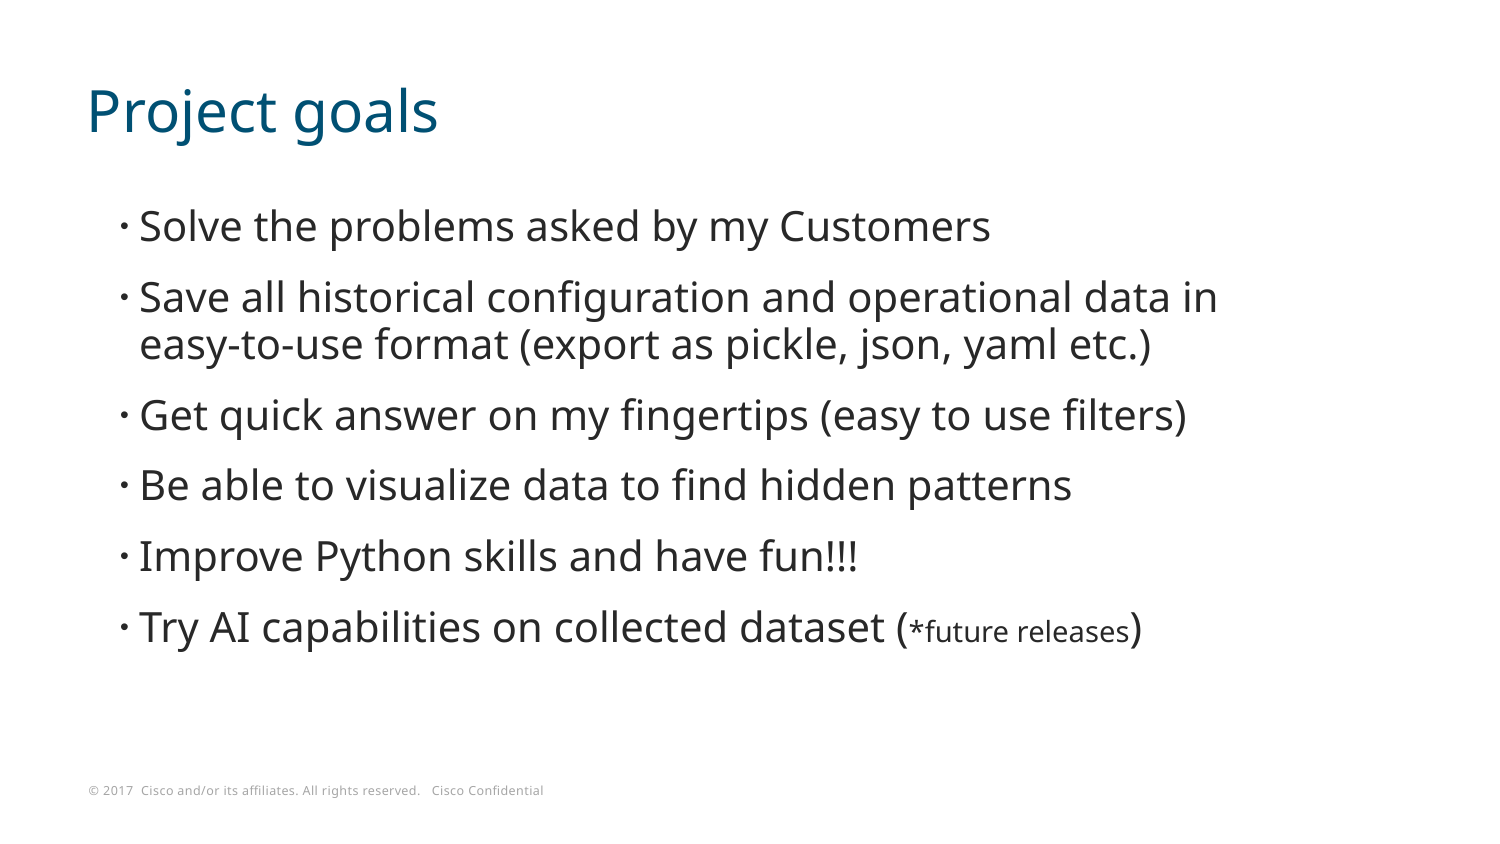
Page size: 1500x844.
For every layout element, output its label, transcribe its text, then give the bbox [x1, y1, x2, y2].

title Project goals [71, 55, 1441, 176]
list Solve the problems asked by my Customers Save all historical configuration and operational data in easy-to-use format (export as pickle, json, yaml etc.) Get quick answer on my fingertips (easy to use filters) Be able to visualize data to find hidden patterns Improve Python skills and have fun!!! Try AI capabilities on collected dataset (*future releases) [110, 196, 1303, 702]
